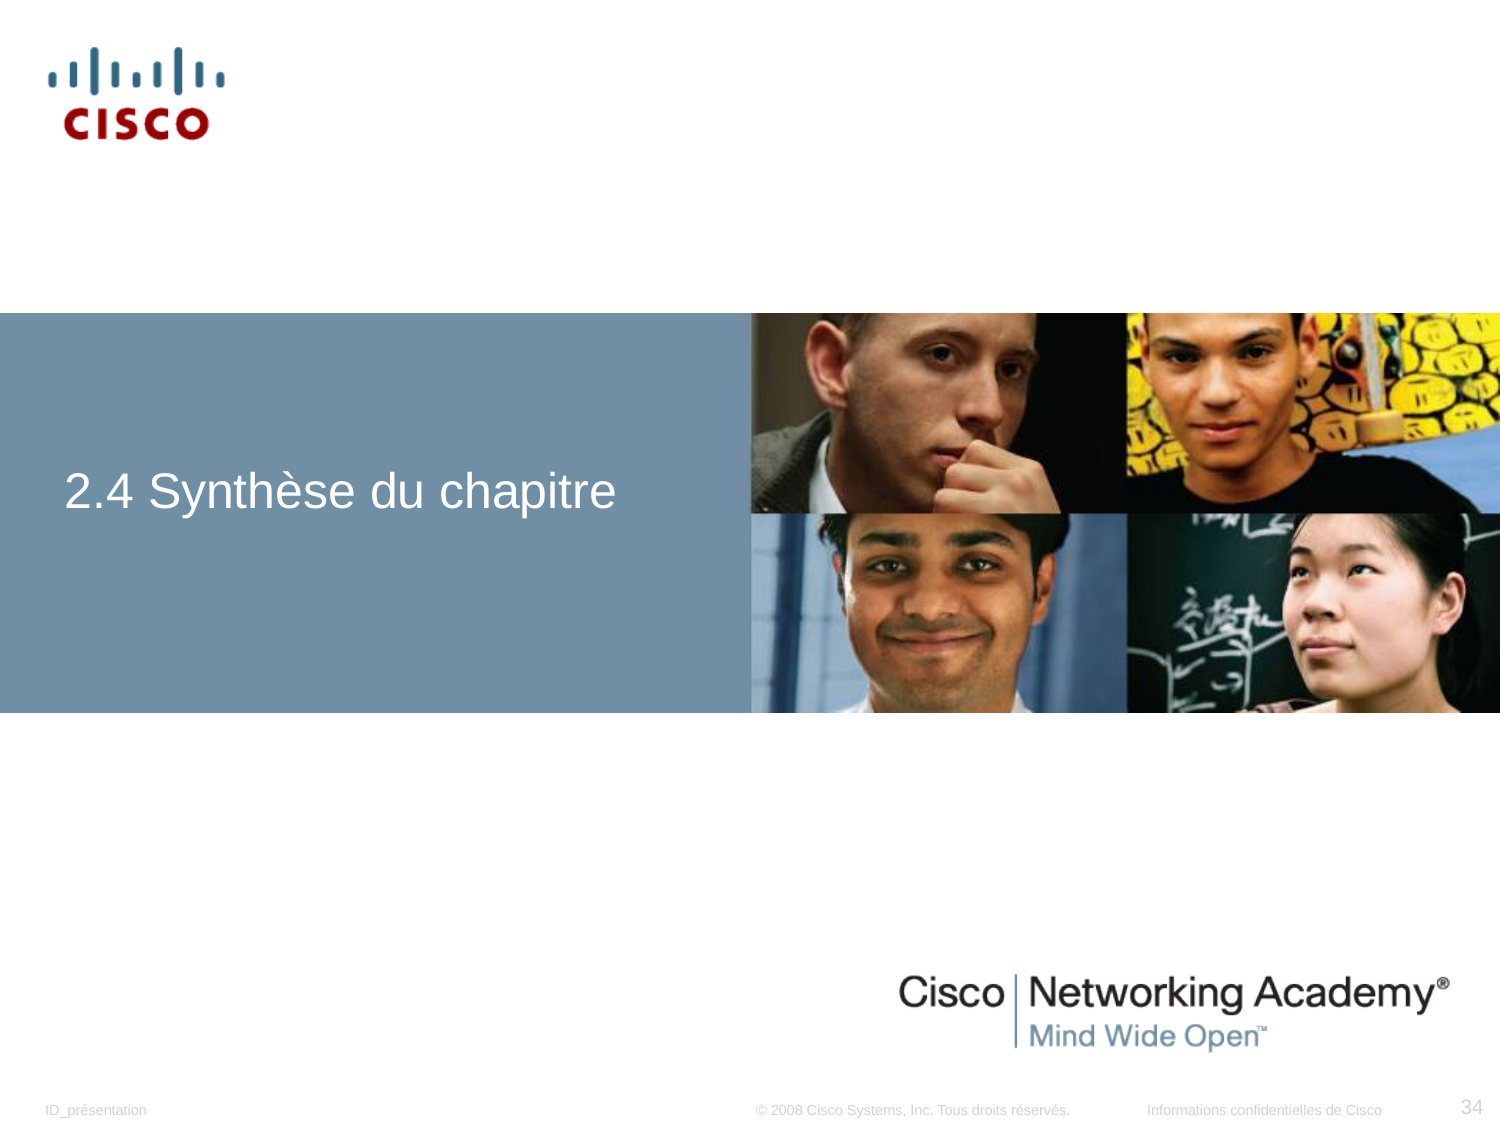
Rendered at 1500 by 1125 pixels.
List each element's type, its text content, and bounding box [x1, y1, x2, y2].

picture [0, 313, 1500, 713]
title 2.4 Synthèse du chapitre [51, 371, 684, 615]
picture [40, 19, 233, 168]
picture [899, 974, 1450, 1053]
